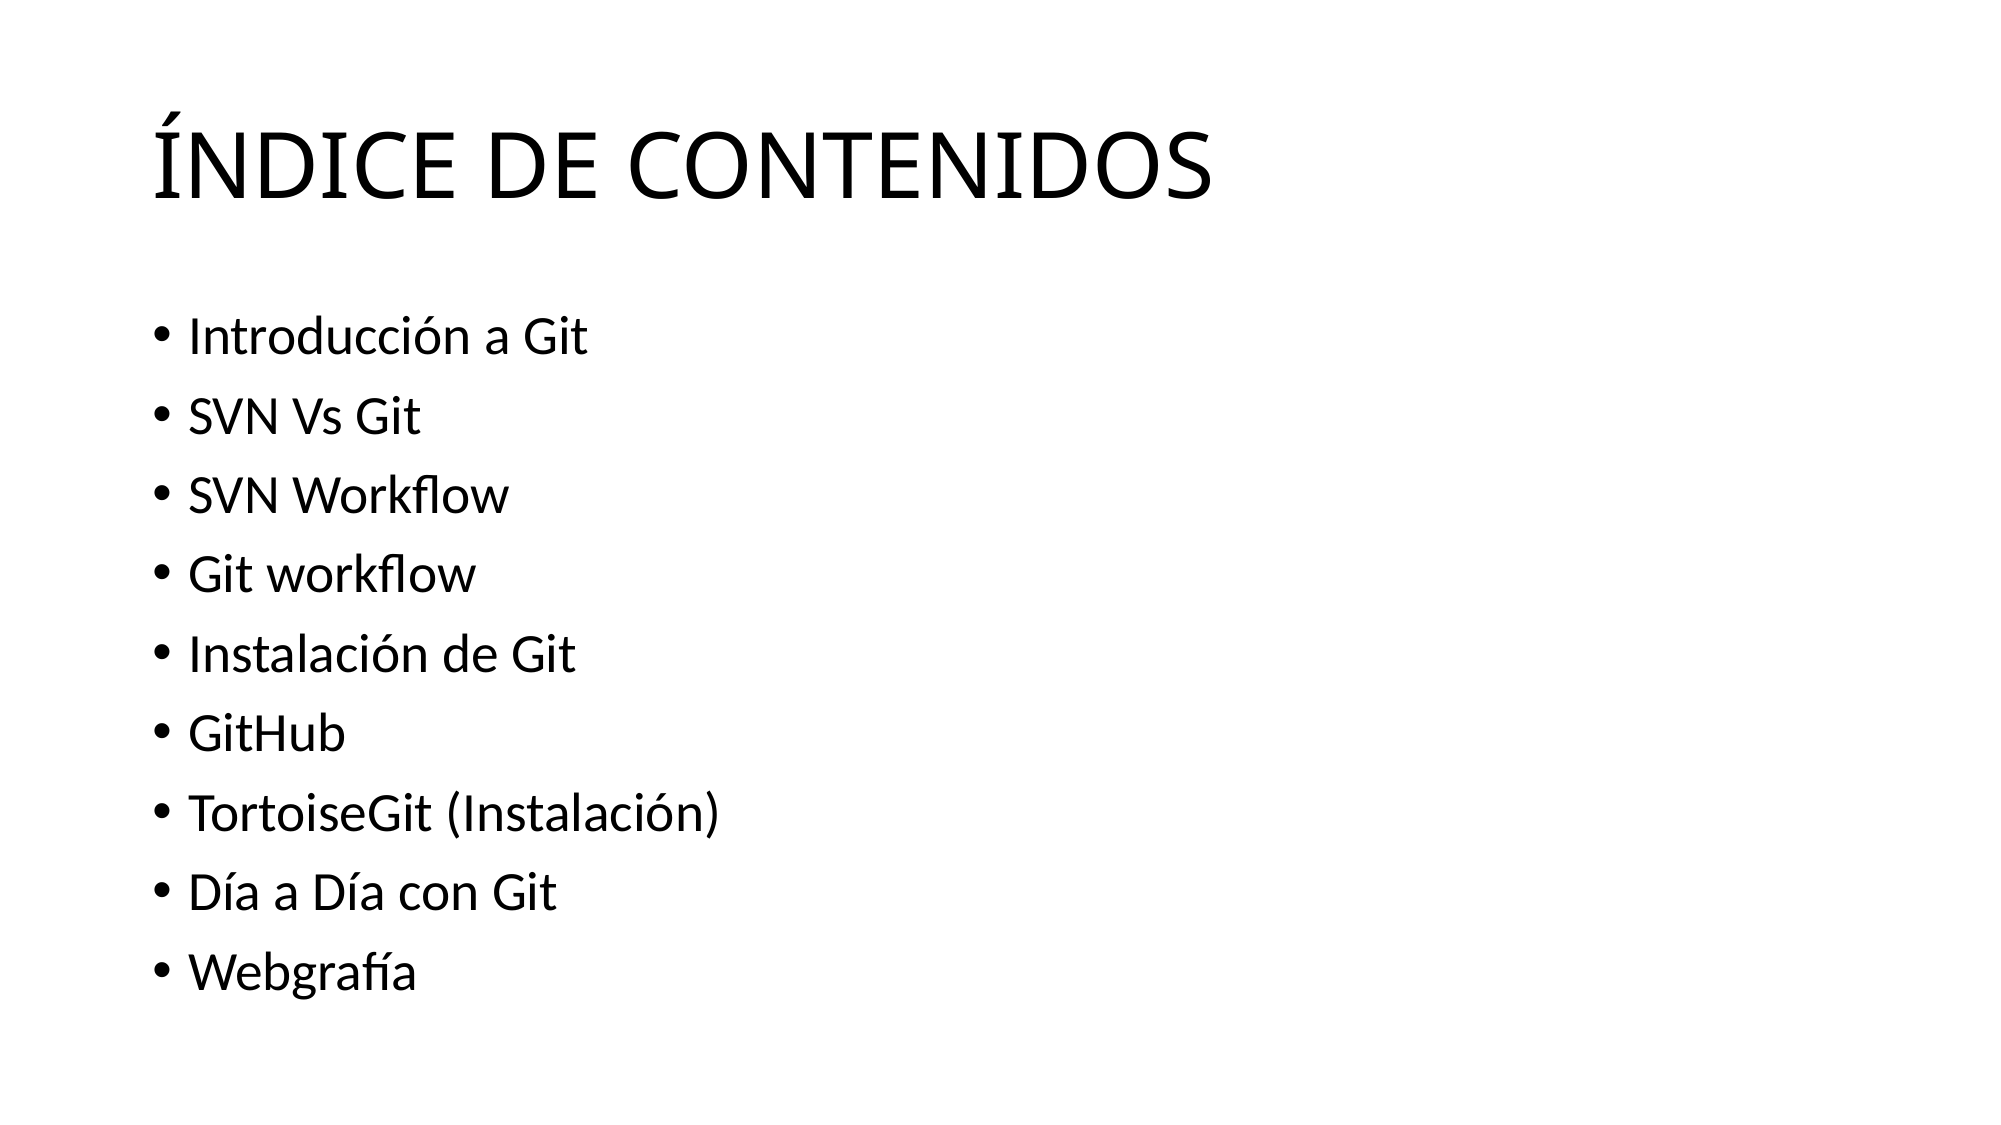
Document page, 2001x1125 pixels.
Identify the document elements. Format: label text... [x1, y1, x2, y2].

list Introducción a Git SVN Vs Git SVN Workflow Git workflow Instalación de Git GitHub TortoiseGit (Instalación) Día a Día con Git Webgrafía [137, 299, 1863, 1014]
title ÍNDICE DE CONTENIDOS [137, 59, 1863, 278]
